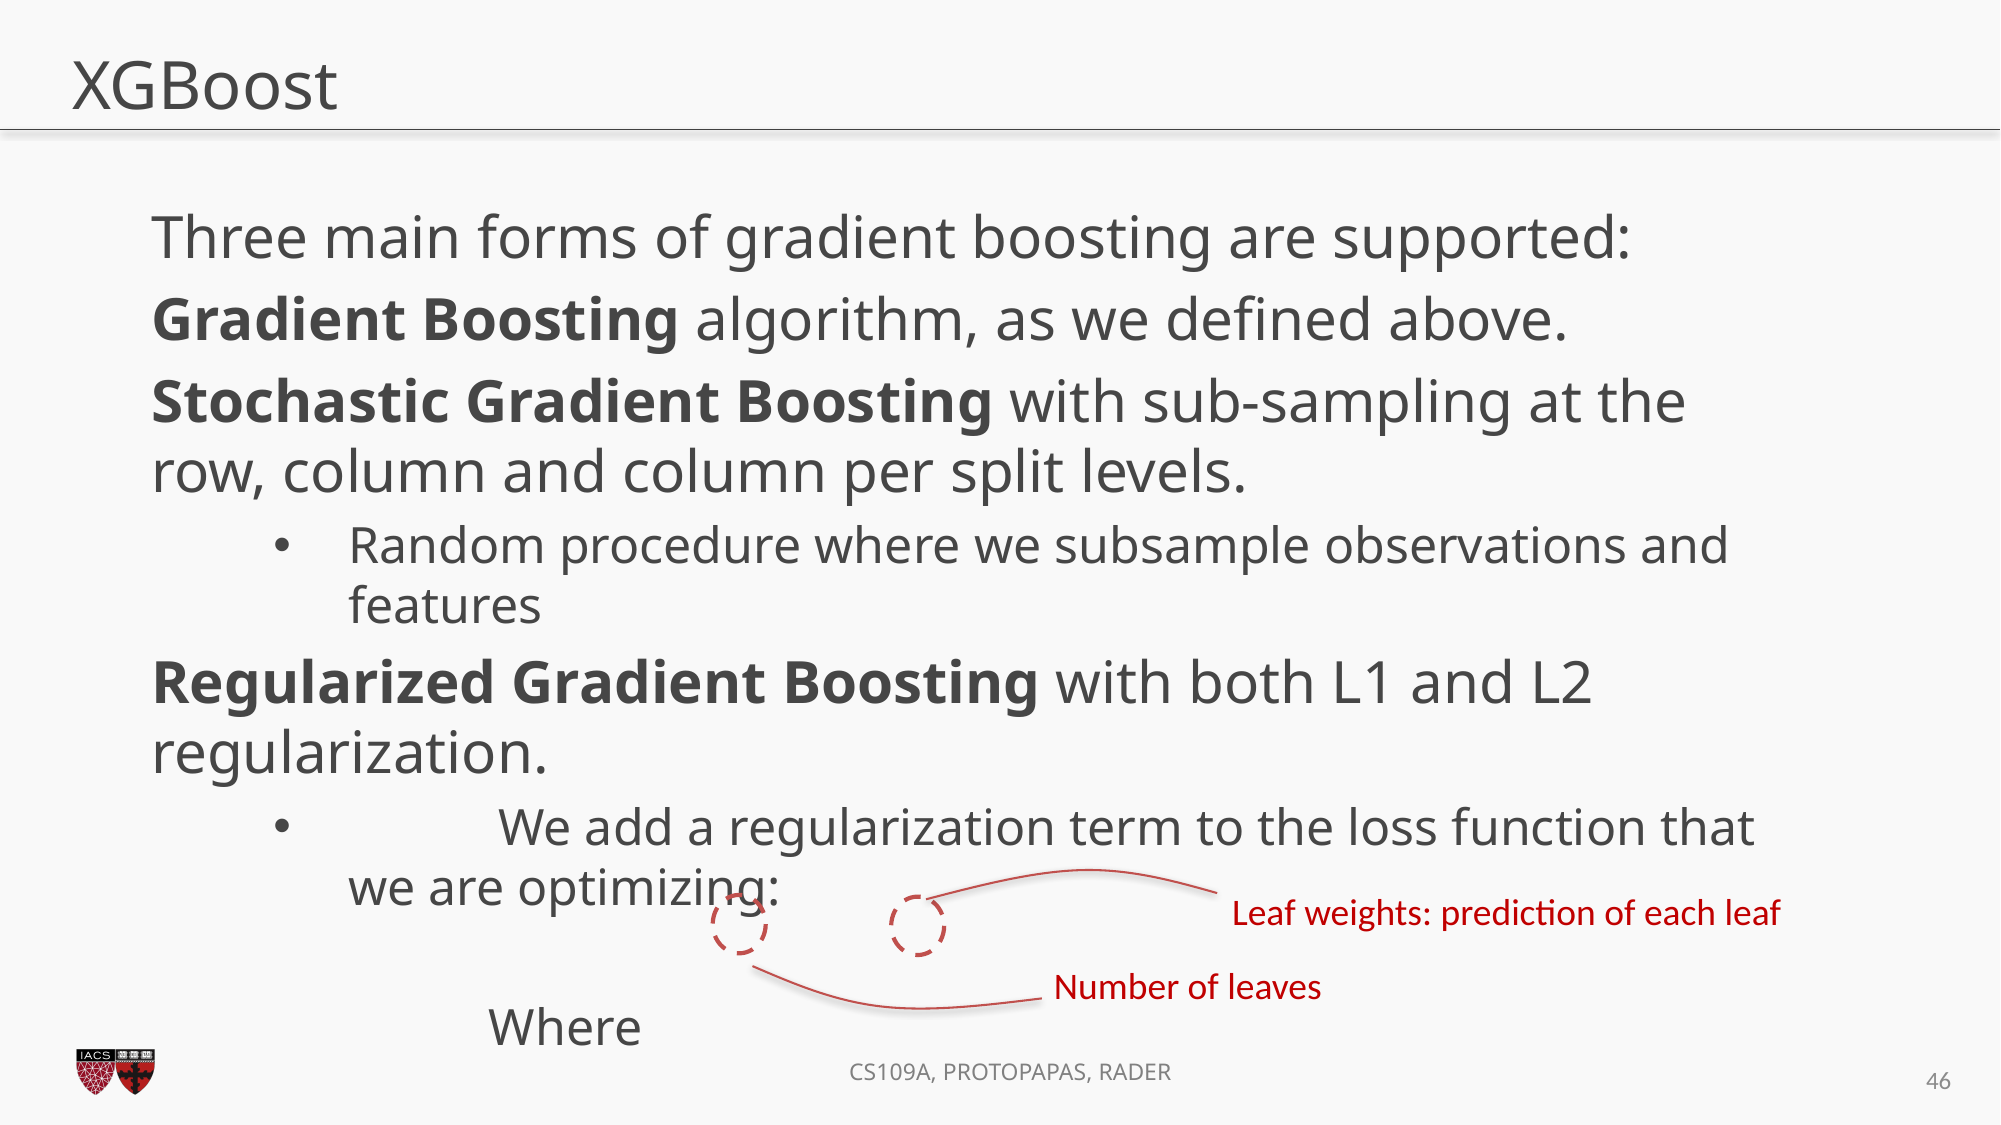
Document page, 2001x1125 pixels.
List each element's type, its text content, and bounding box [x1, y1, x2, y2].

text_box Leaf weights: prediction of each leaf [1217, 880, 1813, 941]
text_box [889, 894, 947, 958]
slide_number 46 [1500, 1050, 1967, 1110]
text_box Number of leaves [1039, 954, 1466, 1015]
picture [75, 1049, 155, 1095]
text_box [710, 892, 768, 956]
text_box [925, 867, 1217, 902]
title XGBoost [57, 35, 1943, 162]
text_box [751, 964, 1043, 1011]
